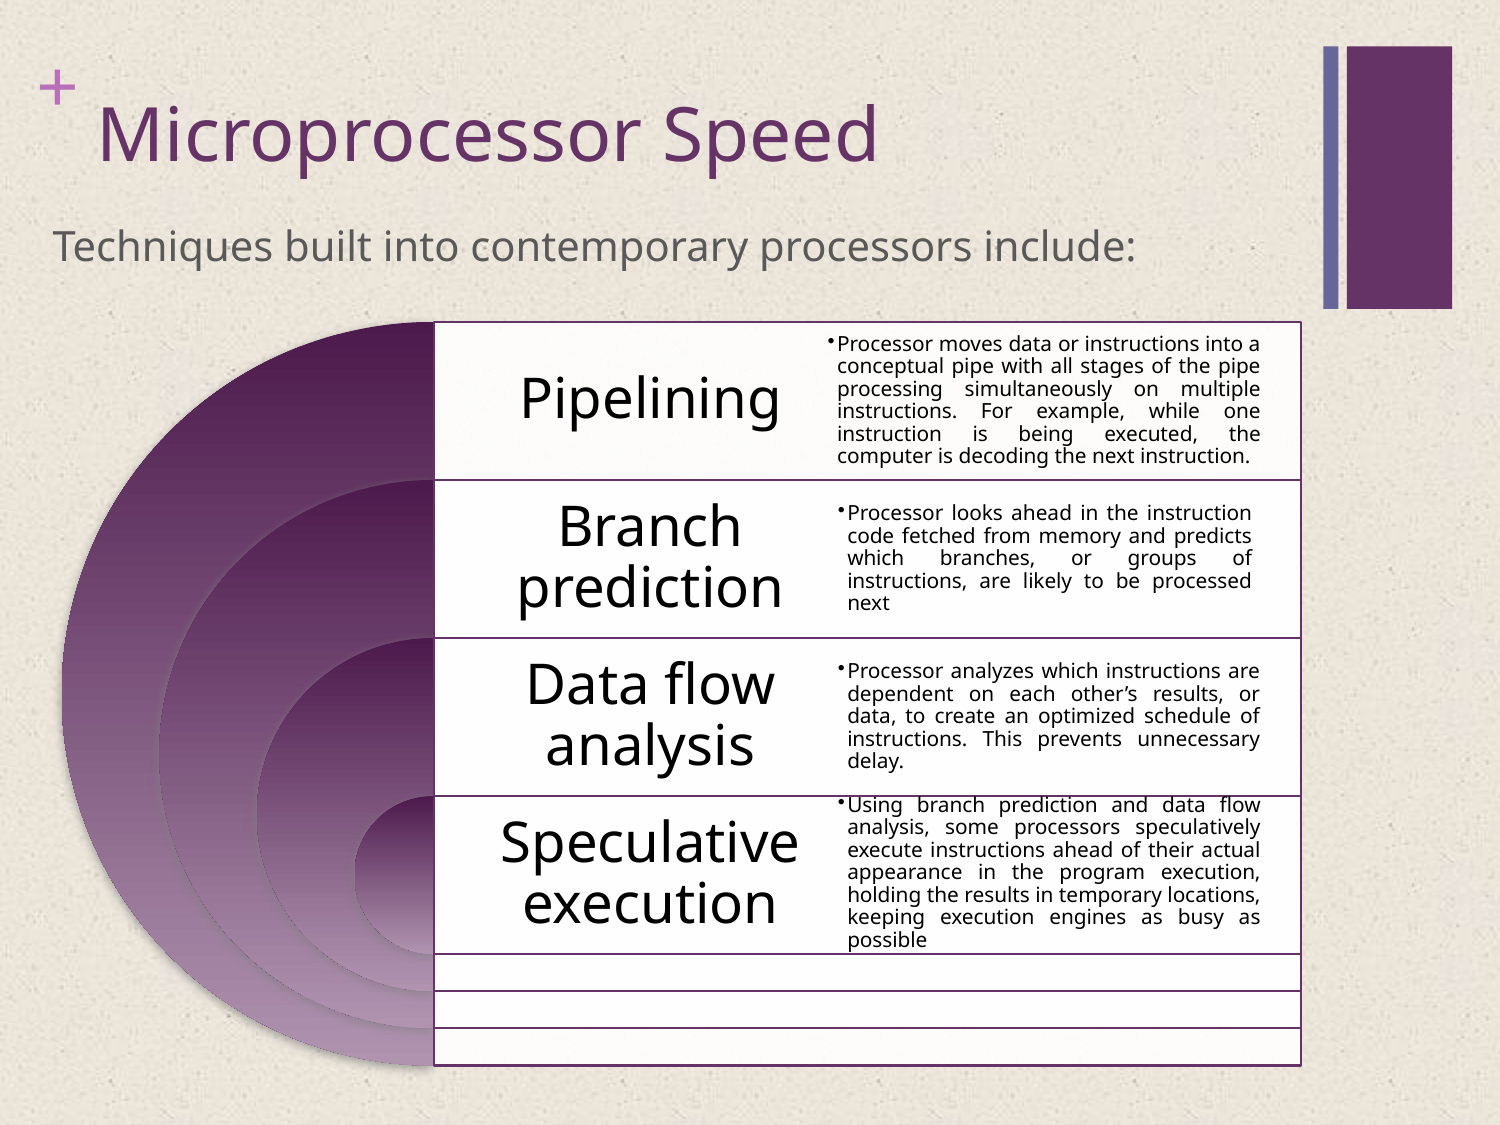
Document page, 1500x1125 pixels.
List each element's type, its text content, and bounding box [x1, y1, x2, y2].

list Techniques built into contemporary processors include: [37, 212, 1278, 313]
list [81, 299, 1322, 1088]
title Microprocessor Speed [81, 79, 1322, 263]
